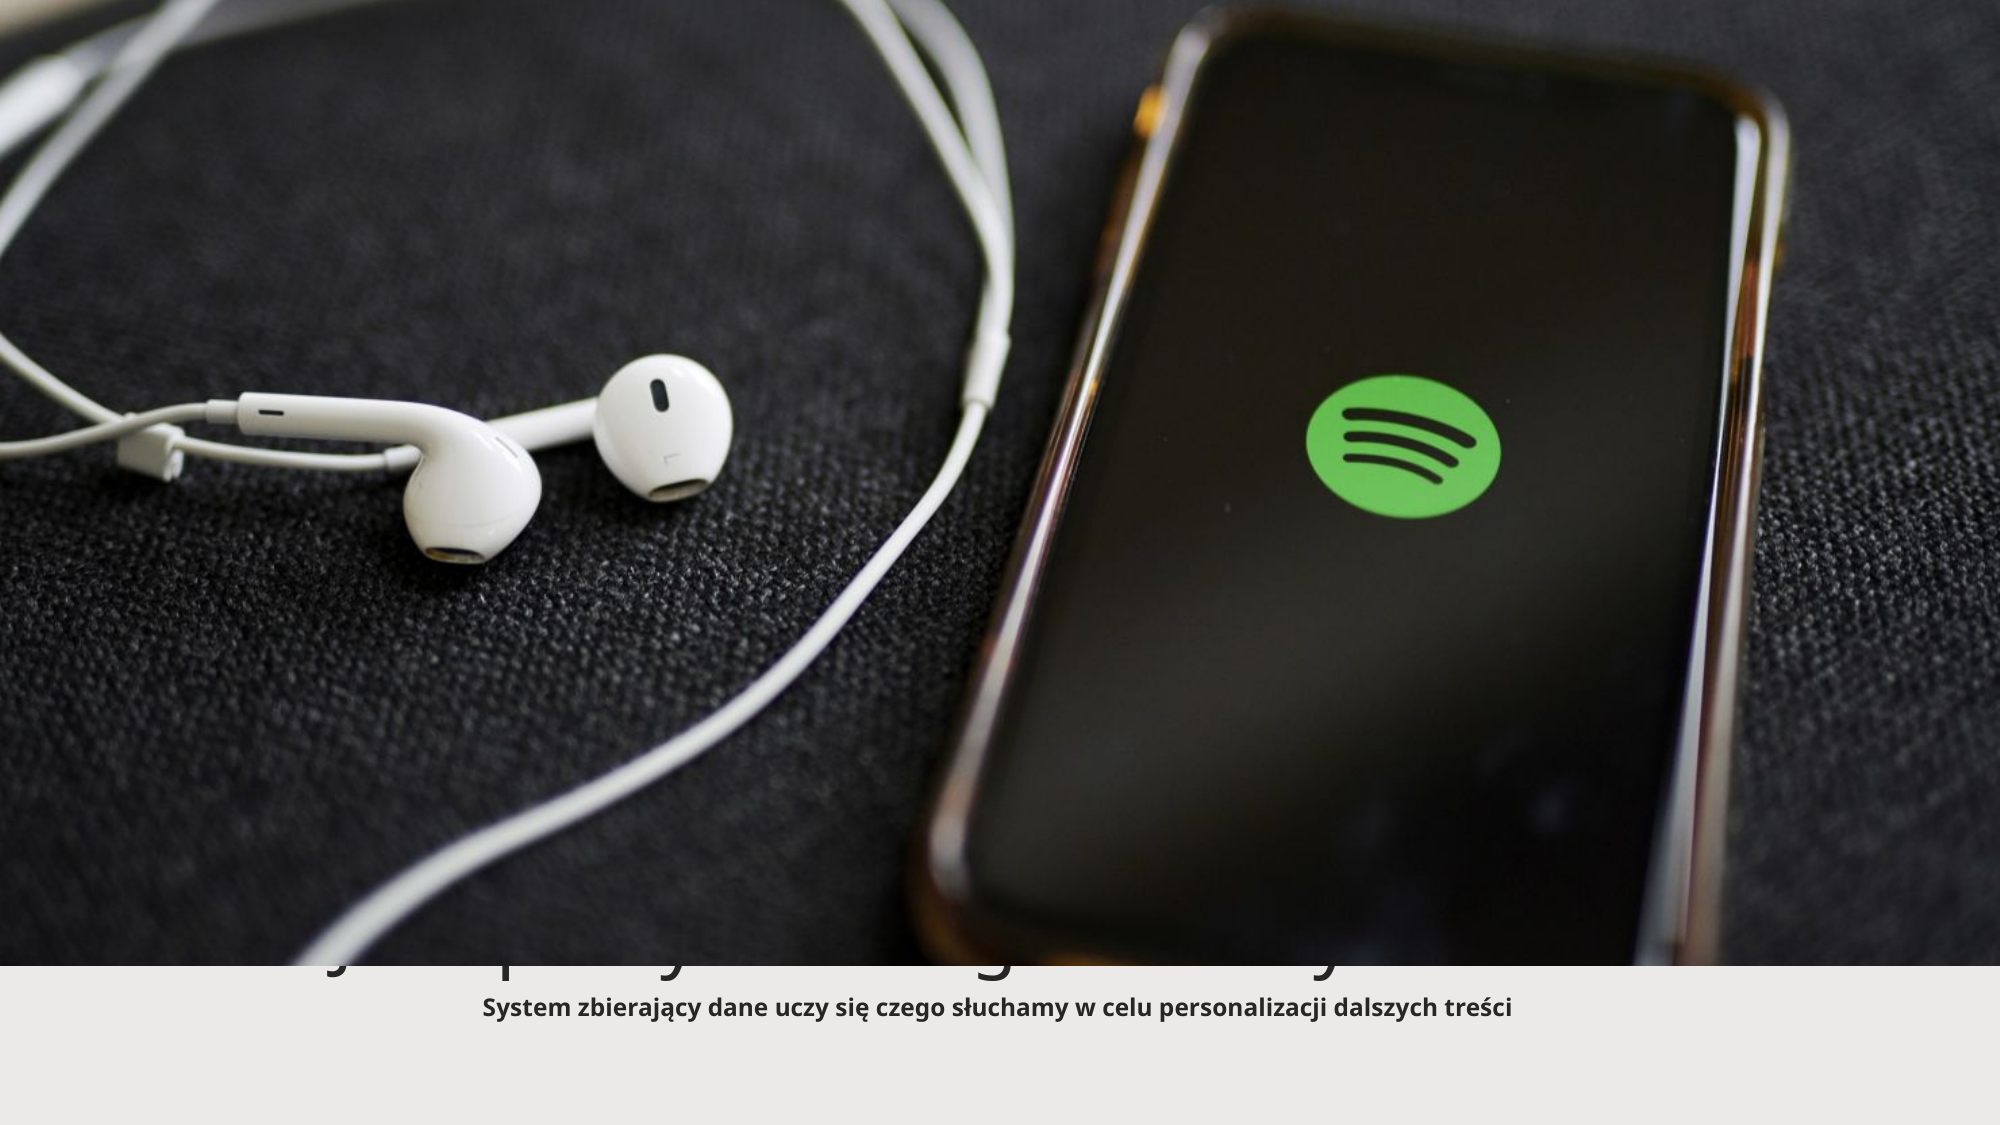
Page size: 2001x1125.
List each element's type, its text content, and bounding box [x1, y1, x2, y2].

title Jak Spotify wie czego chcemy słuchać? [205, 967, 1795, 988]
text_box System zbierający dane uczy się czego słuchamy w celu personalizacji dalszych treści [397, 987, 1598, 1048]
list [0, 0, 2000, 967]
text_box [0, 967, 2000, 1125]
